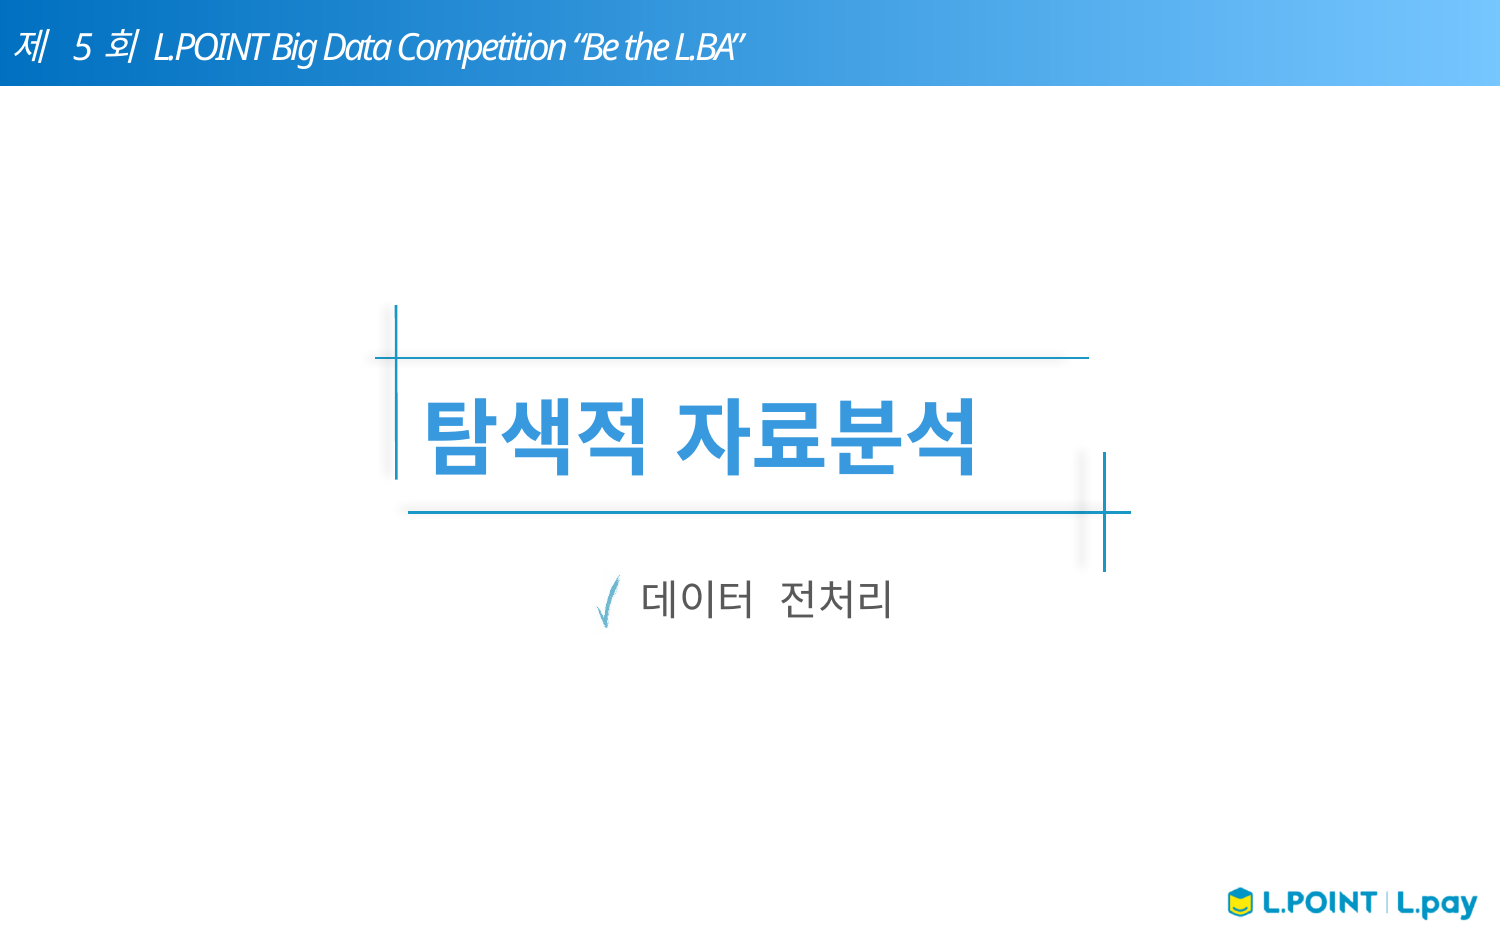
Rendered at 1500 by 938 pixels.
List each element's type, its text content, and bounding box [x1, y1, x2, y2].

picture [1222, 881, 1481, 923]
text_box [375, 304, 1132, 573]
picture [592, 569, 623, 634]
text_box 데이터 전처리 [619, 582, 1036, 660]
text_box 제 5회 L.POINT Big Data Competition “Be the L.BA” [0, 19, 1498, 71]
